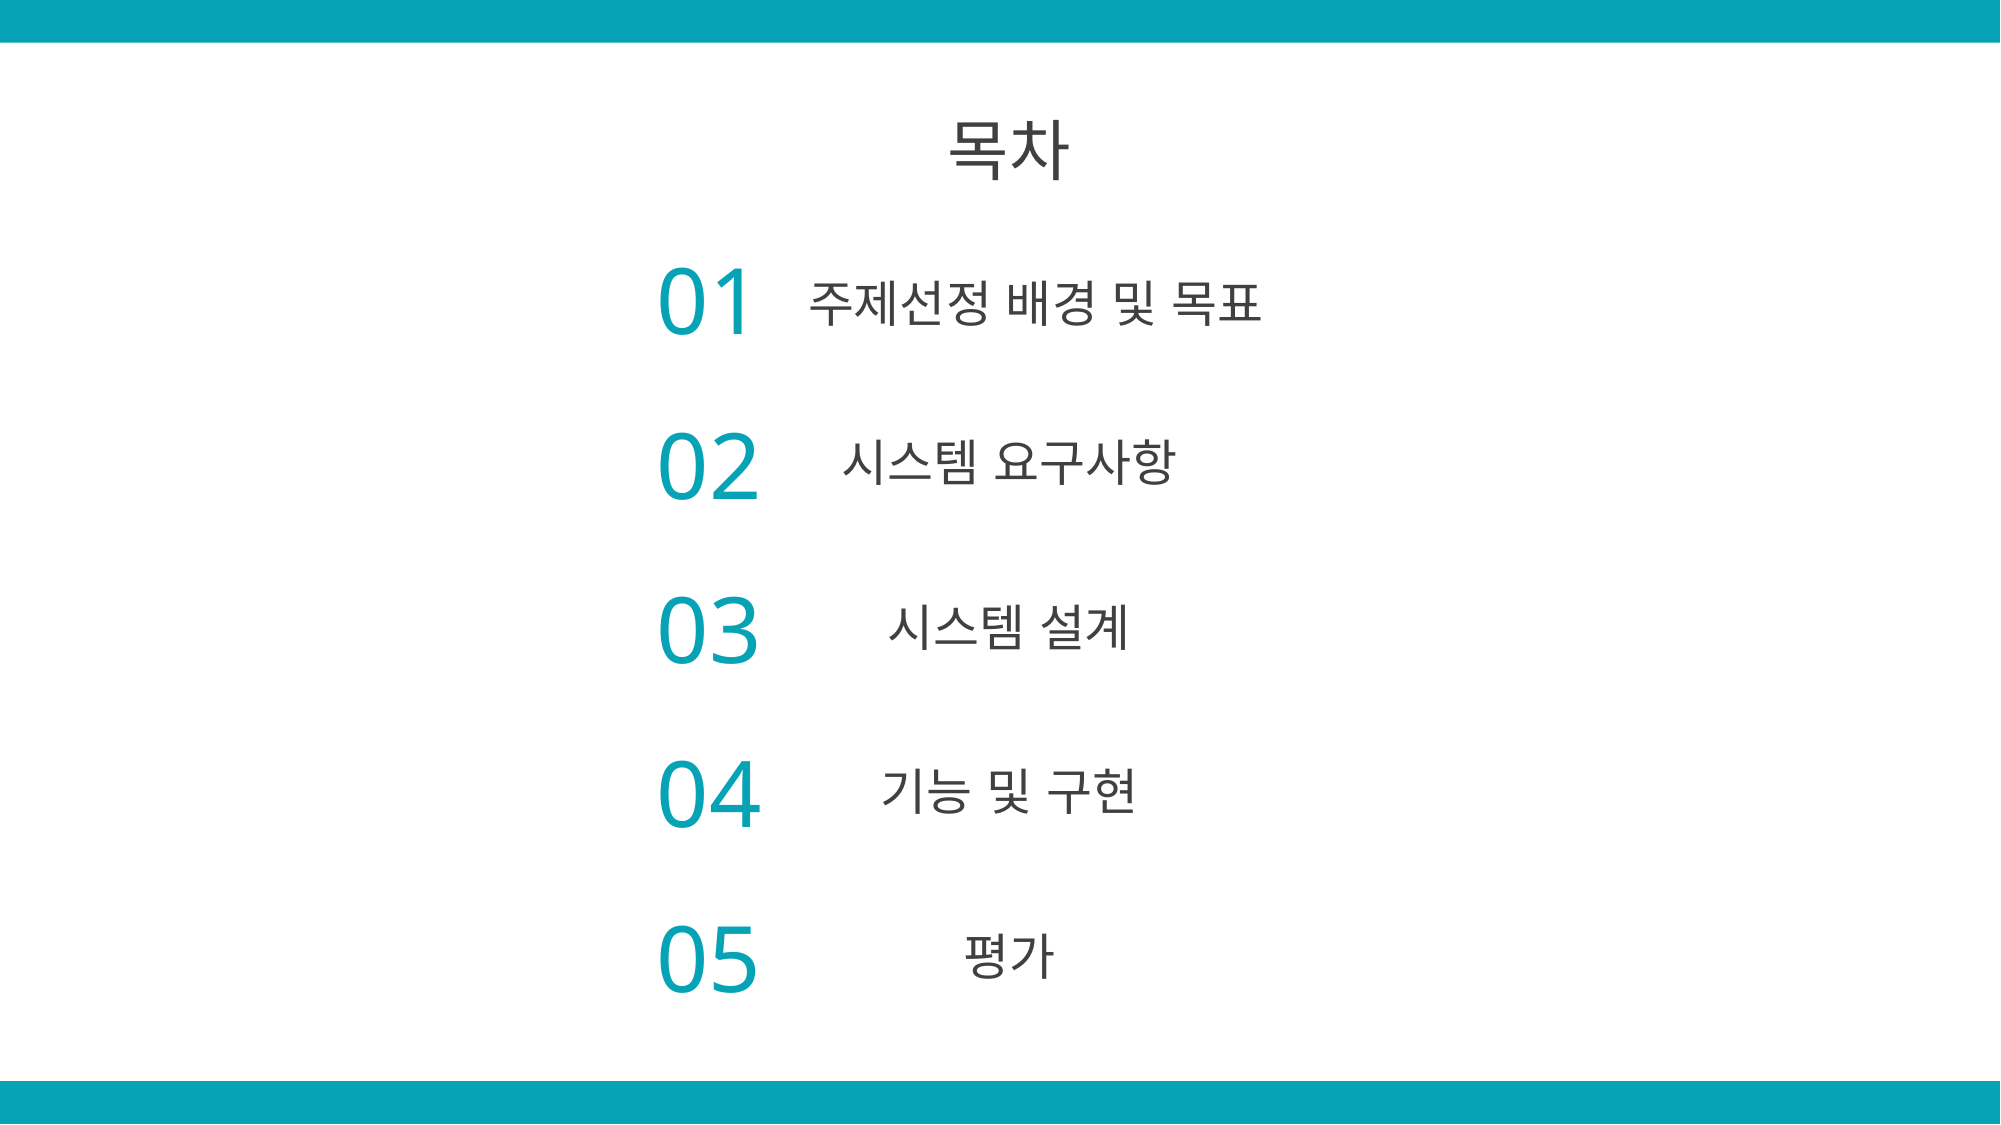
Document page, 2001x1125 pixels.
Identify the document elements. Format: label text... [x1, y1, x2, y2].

text_box 목차 [932, 101, 1086, 197]
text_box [633, 235, 1270, 363]
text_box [633, 893, 1070, 1020]
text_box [633, 400, 1186, 527]
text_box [633, 564, 1142, 691]
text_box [633, 728, 1149, 856]
